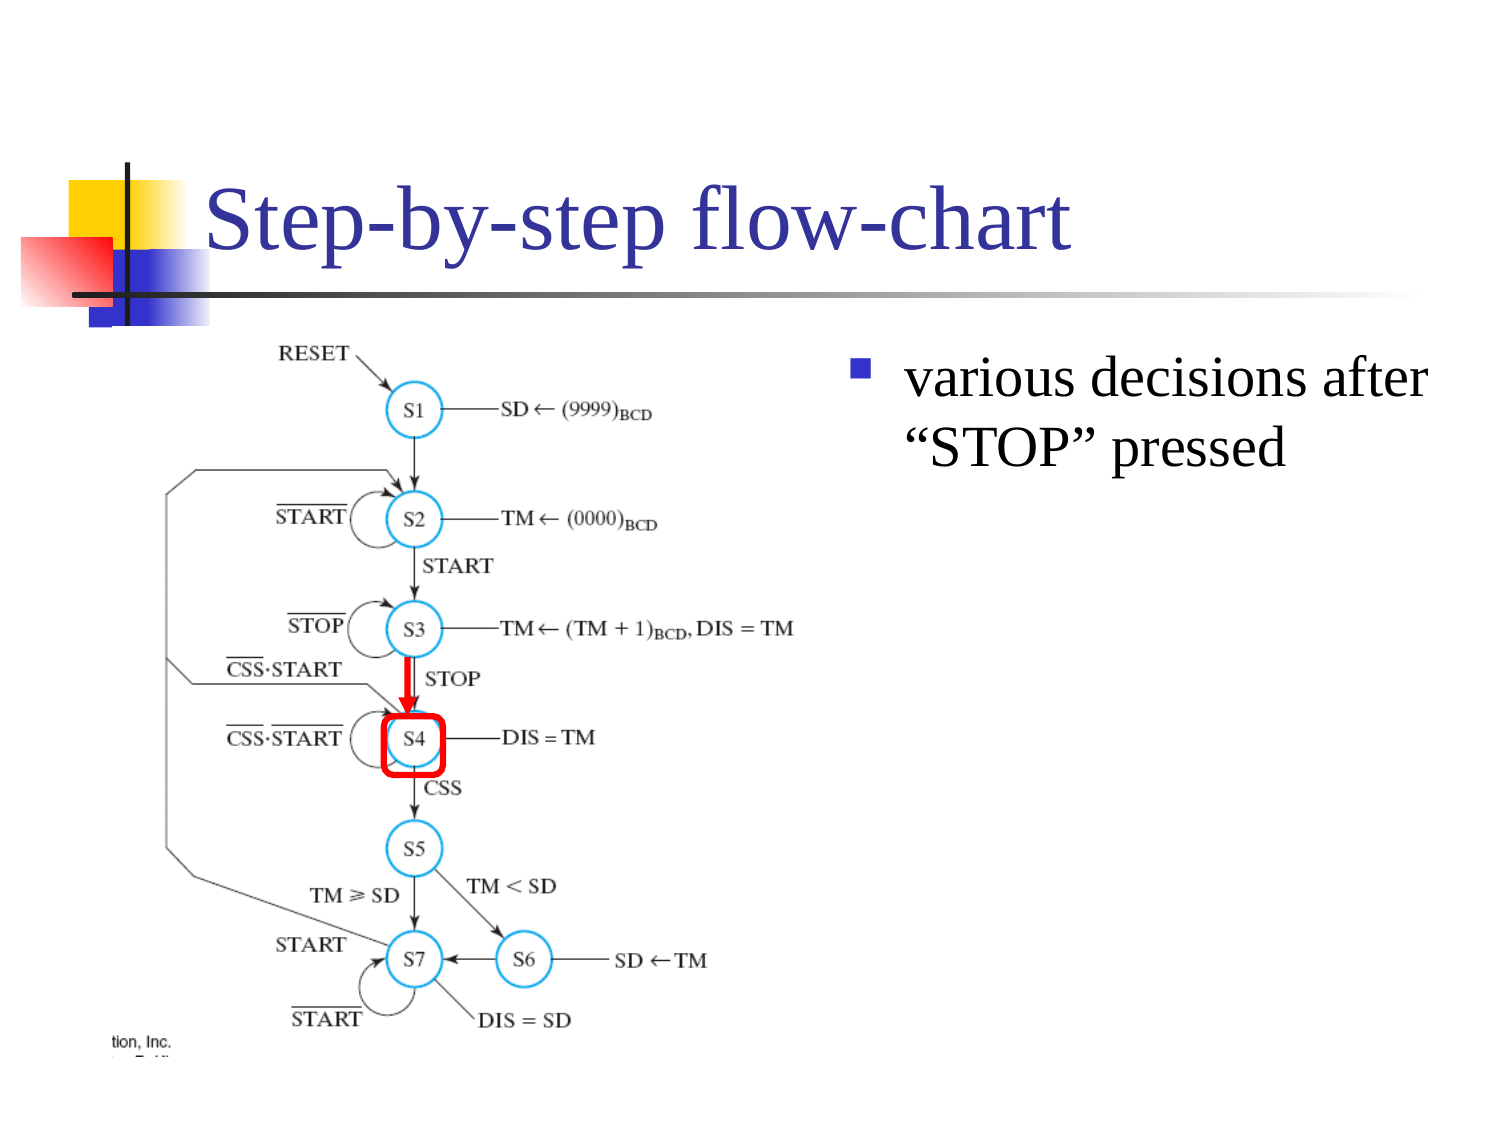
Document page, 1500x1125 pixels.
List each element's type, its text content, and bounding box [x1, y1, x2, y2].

list various decisions after “STOP” pressed [846, 331, 1469, 516]
picture [112, 326, 846, 1057]
title Step-by-step flow-chart [188, 35, 1468, 275]
